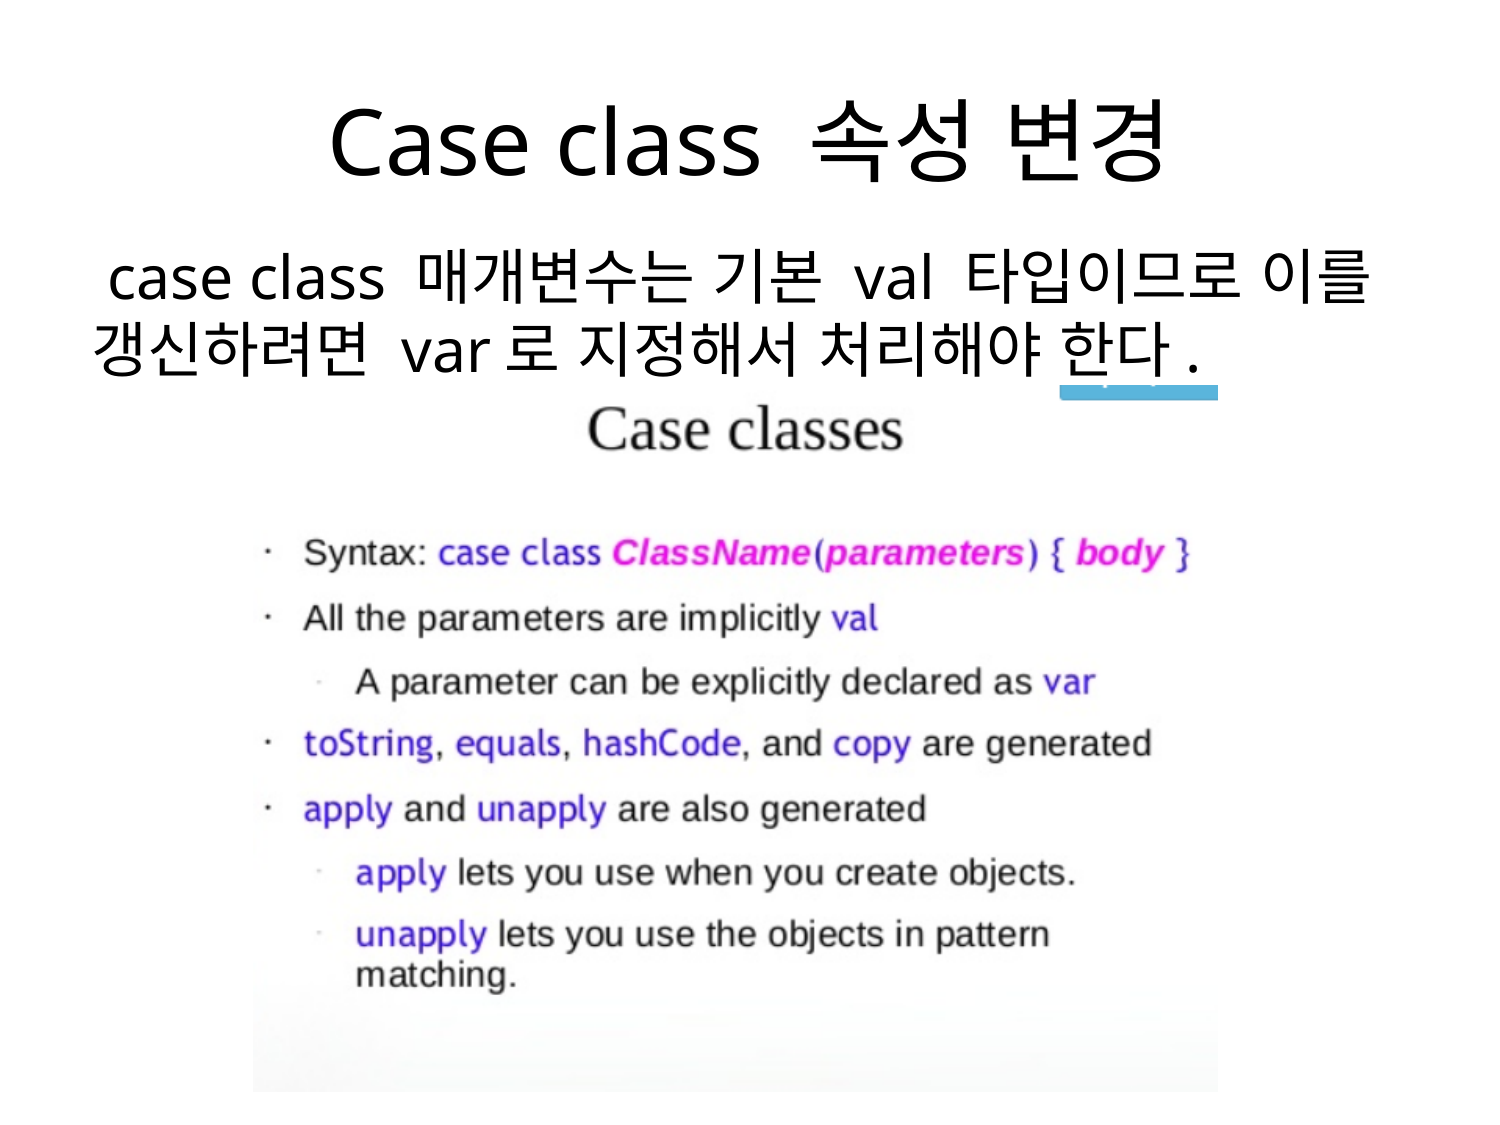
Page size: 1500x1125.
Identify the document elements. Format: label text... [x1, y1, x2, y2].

picture [253, 385, 1219, 1092]
title Case class 속성 변경 [75, 45, 1425, 233]
list case class 매개변수는 기본 val 타입이므로 이를 갱신하려면 var로 지정해서 처리해야 한다. [76, 231, 1402, 449]
